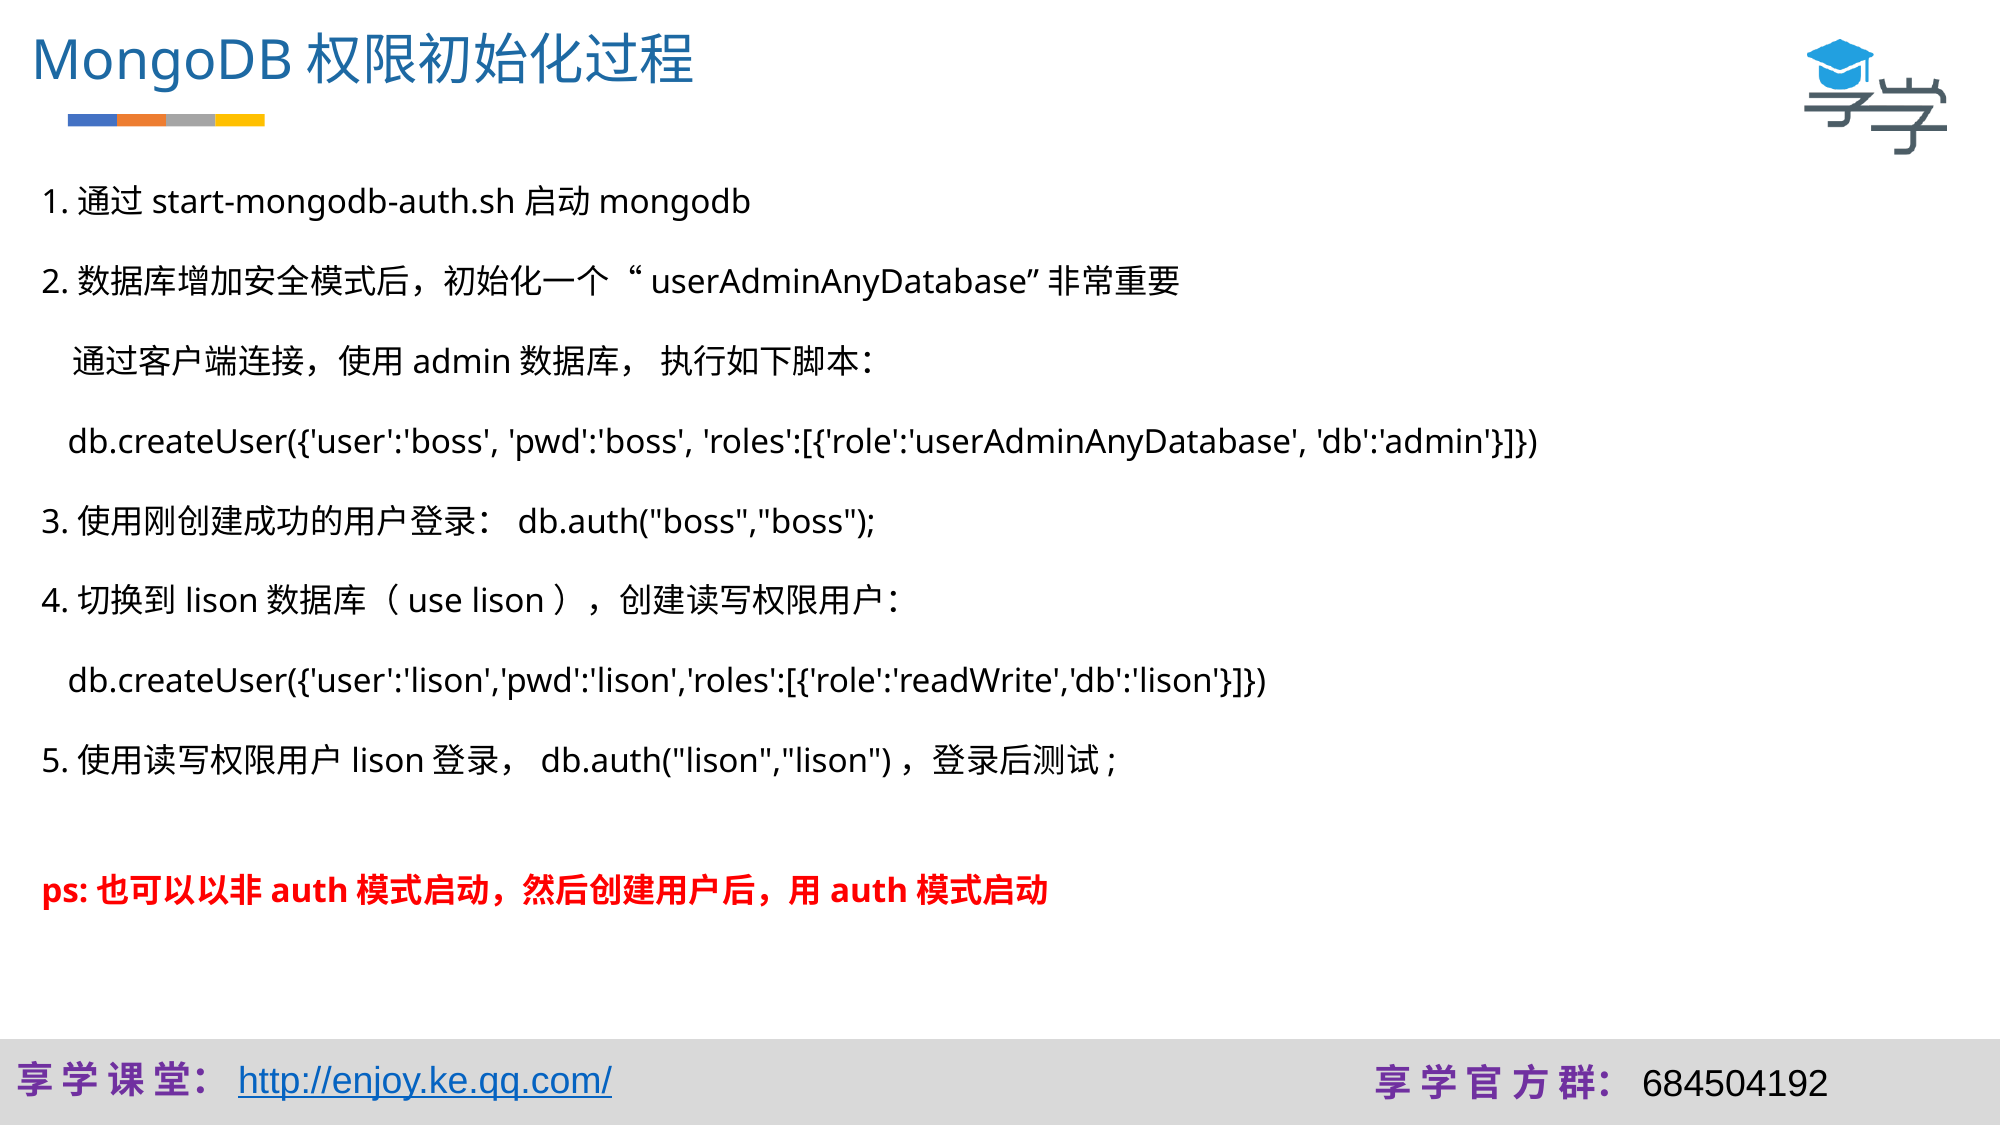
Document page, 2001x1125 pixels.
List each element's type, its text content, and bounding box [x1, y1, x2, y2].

text_box MongoDB权限初始化过程 [16, 16, 1957, 99]
picture [1799, 99, 1952, 173]
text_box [67, 114, 265, 127]
text_box 1.通过start-mongodb-auth.sh启动mongodb 2.数据库增加安全模式后，初始化一个“userAdminAnyDatabase”非常重要 通过客户端连接，使用admin数据库， 执行如下脚本： db.createUser({'user':'boss', 'pwd':'boss', 'roles':[{'role':'userAdminAnyDatabase', 'db':'admin'}]}) 3.使用刚创建成功的用户登录：db.auth("boss","boss"); 4.切换到lison数据库（use lison），创建读写权限用户： db.createUser({'user':'lison','pwd':'lison','roles':[{'role':'readWrite','db':'lison'}]}) 5.使用读写权限用户lison登录，db.auth("lison","lison")，登录后测试; ps:也可以以非auth模式启动，然后创建用户后，用auth模式启动 [26, 133, 1804, 917]
